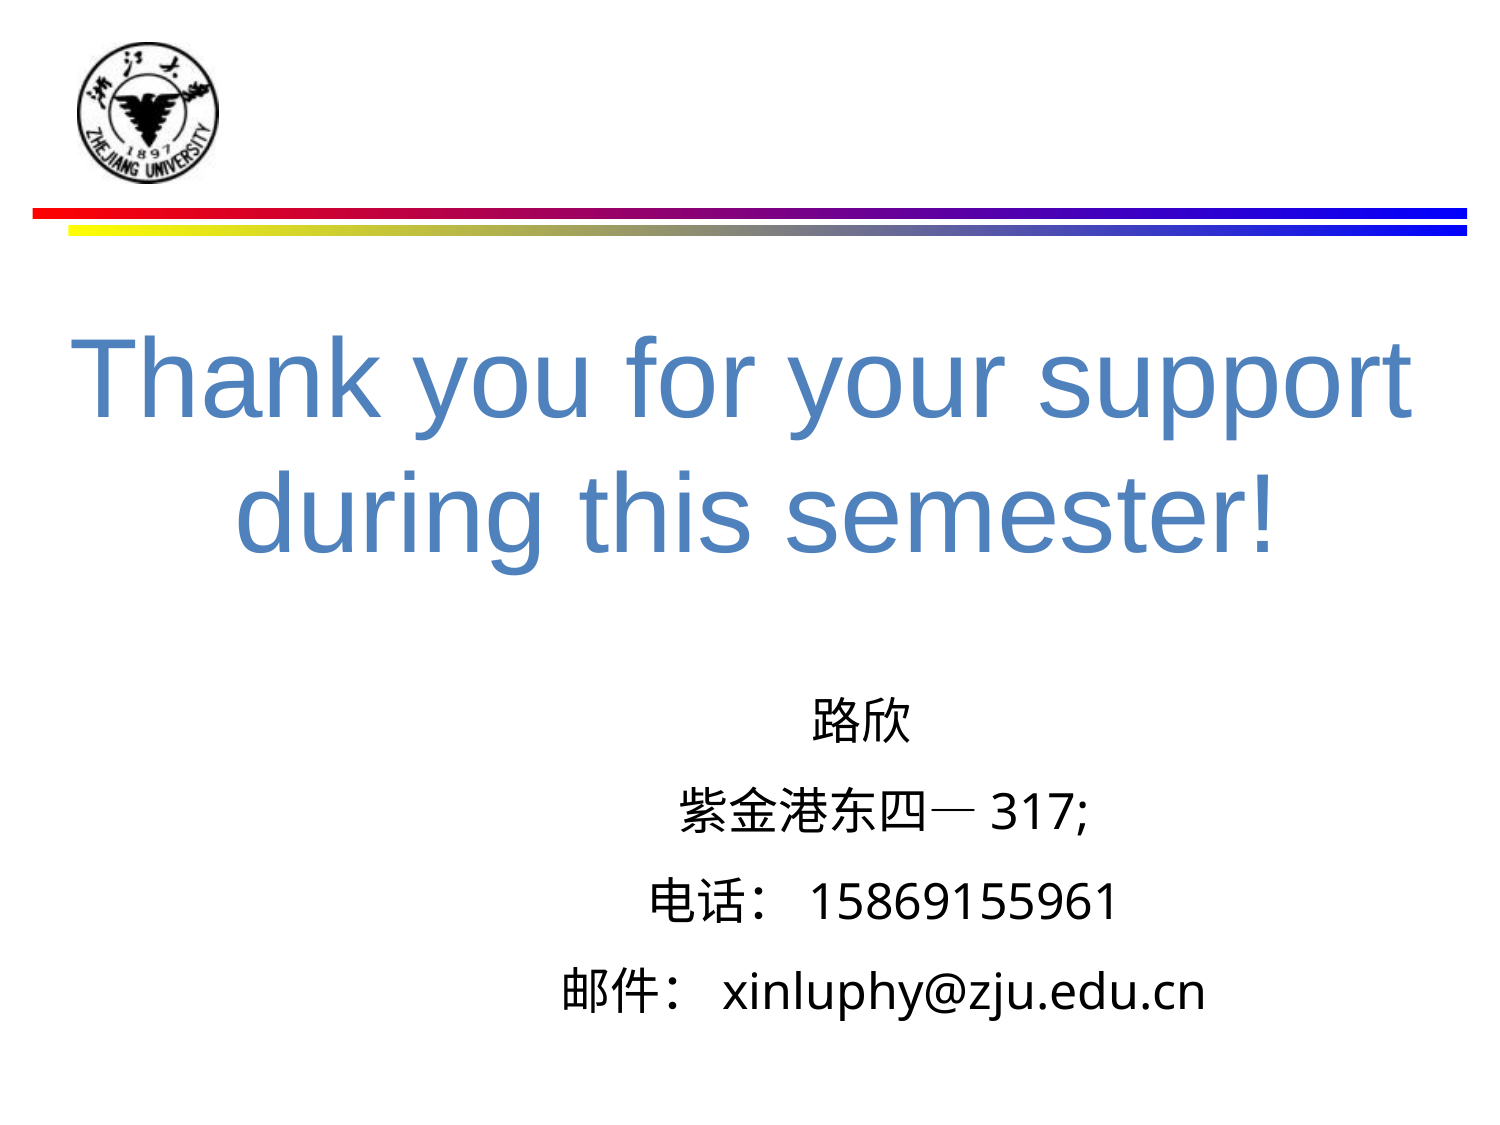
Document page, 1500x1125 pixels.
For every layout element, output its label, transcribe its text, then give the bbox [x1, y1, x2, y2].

text_box 路欣 紫金港东四—317; 电话：15869155961 邮件：xinluphy@zju.edu.cn [545, 652, 1223, 1028]
picture [77, 42, 219, 184]
text_box Thank you for your support during this semester! [41, 297, 1441, 583]
